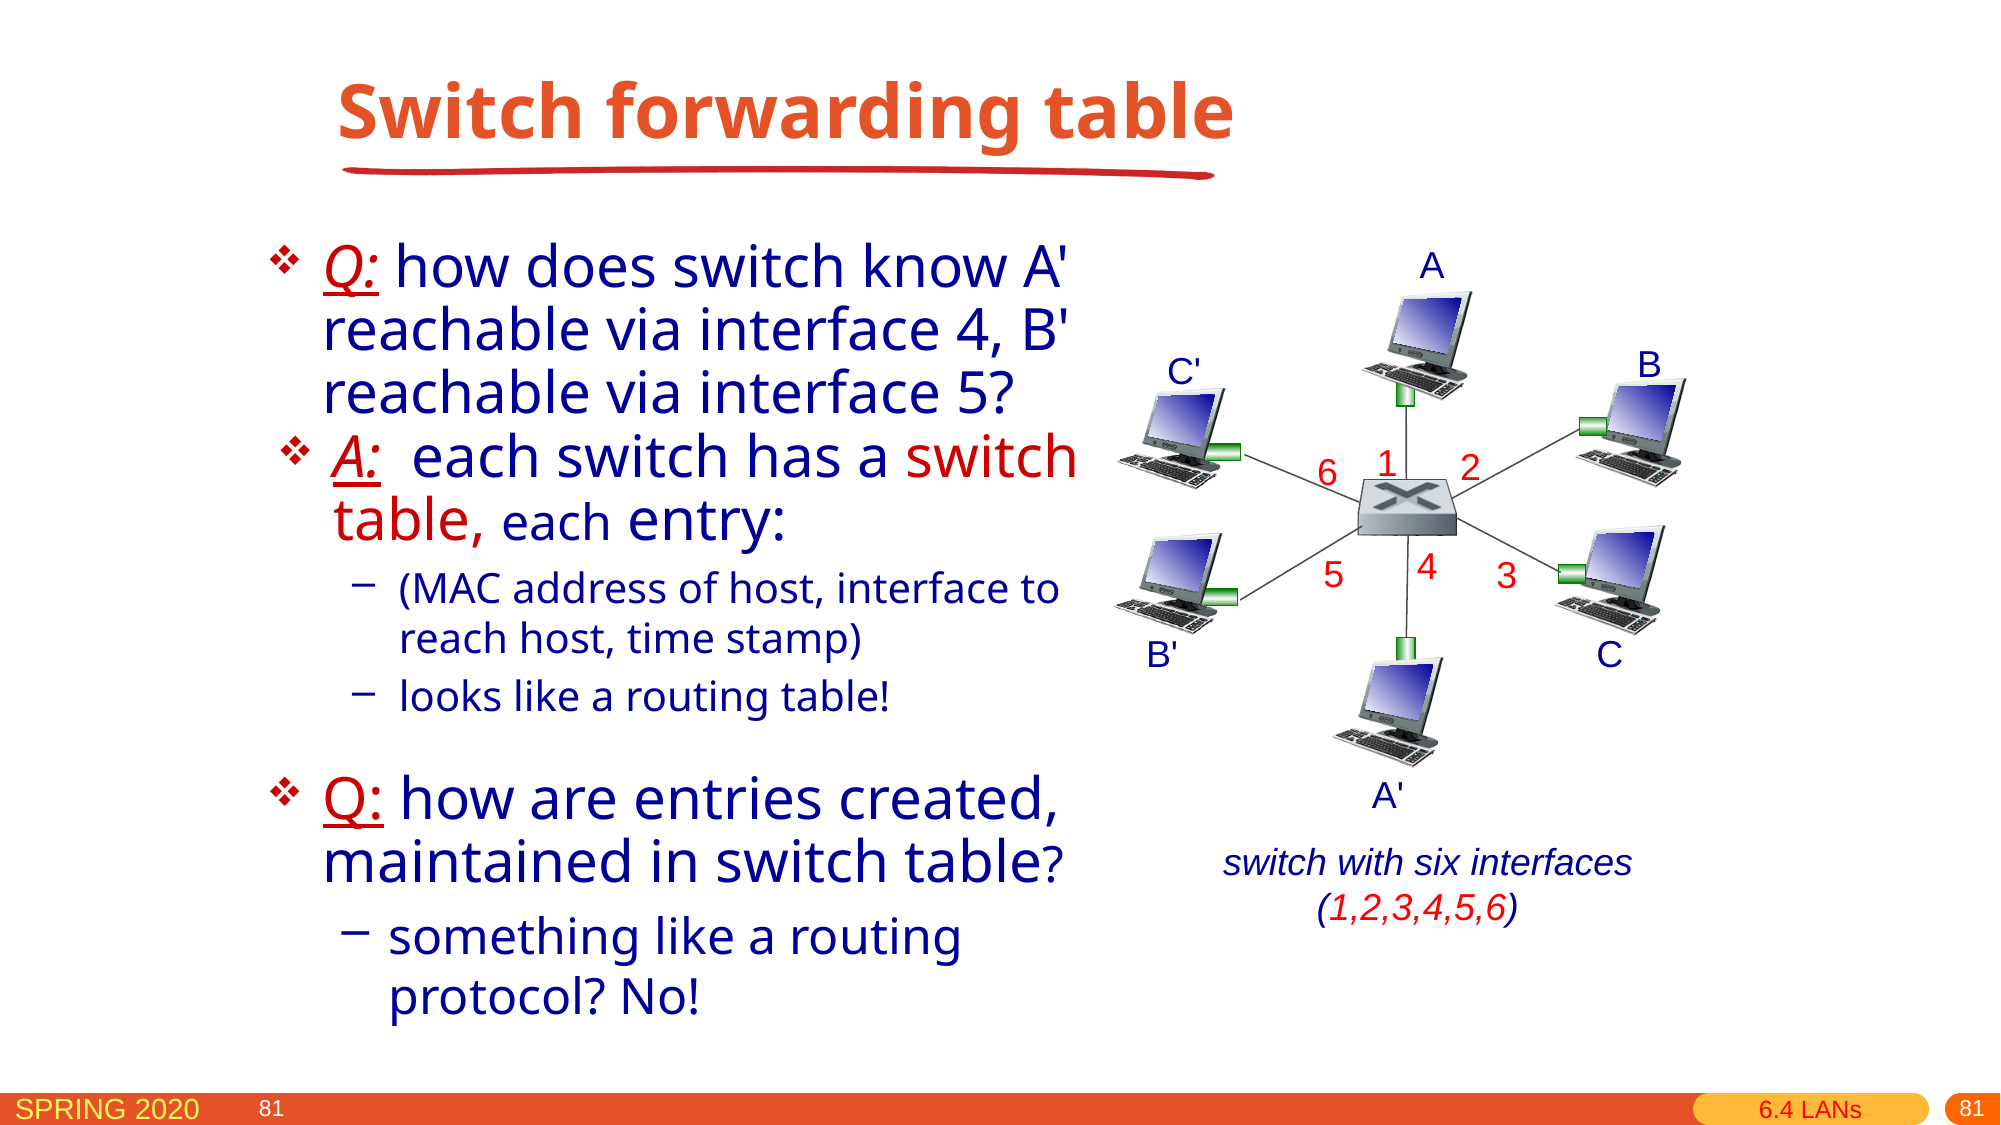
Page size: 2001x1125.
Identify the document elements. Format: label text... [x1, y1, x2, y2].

picture [337, 162, 1225, 184]
text_box 6.4 LANs [1744, 1086, 1910, 1125]
title Switch forwarding table [322, 14, 1598, 203]
text_box Q: how are entries created, maintained in switch table? something like a routing protocol? No! [251, 761, 1194, 1059]
text_box A: each switch has a switch table, each entry: (MAC address of host, interface to reach host, time stamp) looks like a routing table! [262, 420, 1082, 761]
list Q: how does switch know A' reachable via interface 4, B' reachable via interface 5? [251, 229, 1135, 444]
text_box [1087, 233, 1689, 937]
